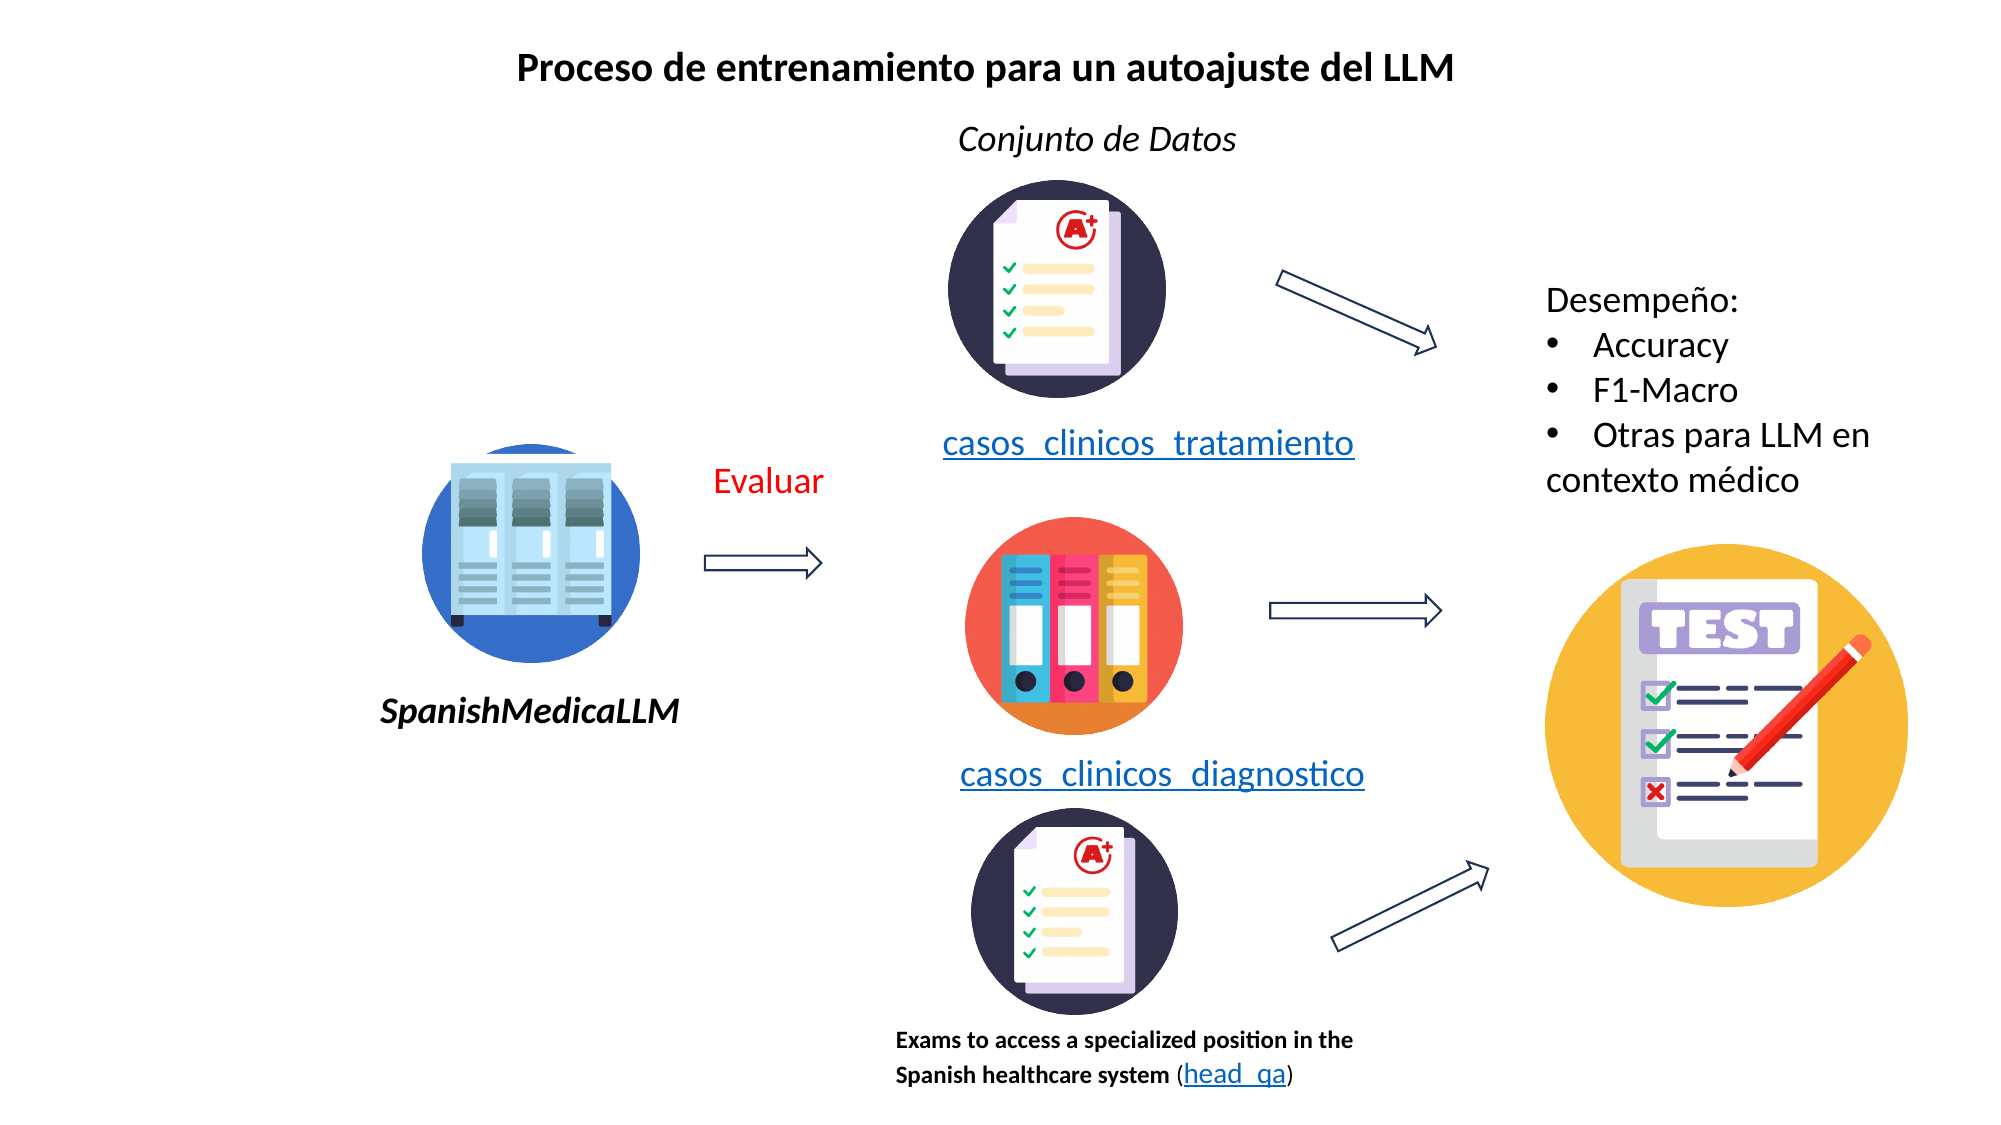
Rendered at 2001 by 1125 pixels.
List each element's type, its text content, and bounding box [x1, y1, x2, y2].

text_box Proceso de entrenamiento para un autoajuste del LLM [502, 32, 1498, 98]
text_box [1269, 592, 1443, 629]
text_box Desempeño: Accuracy F1-Macro Otras para LLM en contexto médico [1531, 267, 2000, 508]
text_box [703, 545, 823, 581]
picture [965, 517, 1183, 735]
text_box Exams to access a specialized position in the Spanish healthcare system (head_qa) [880, 1016, 1442, 1097]
picture [422, 444, 640, 663]
text_box Conjunto de Datos [943, 107, 1334, 167]
text_box Evaluar [698, 449, 869, 509]
text_box SpanishMedicaLLM [365, 678, 740, 739]
picture [948, 180, 1166, 398]
text_box [1330, 859, 1490, 953]
text_box casos_clinicos_tratamiento [927, 410, 1389, 470]
text_box [1275, 269, 1438, 357]
text_box casos_clinicos_diagnostico [945, 741, 1425, 802]
picture [1545, 543, 1908, 907]
picture [971, 808, 1178, 1015]
